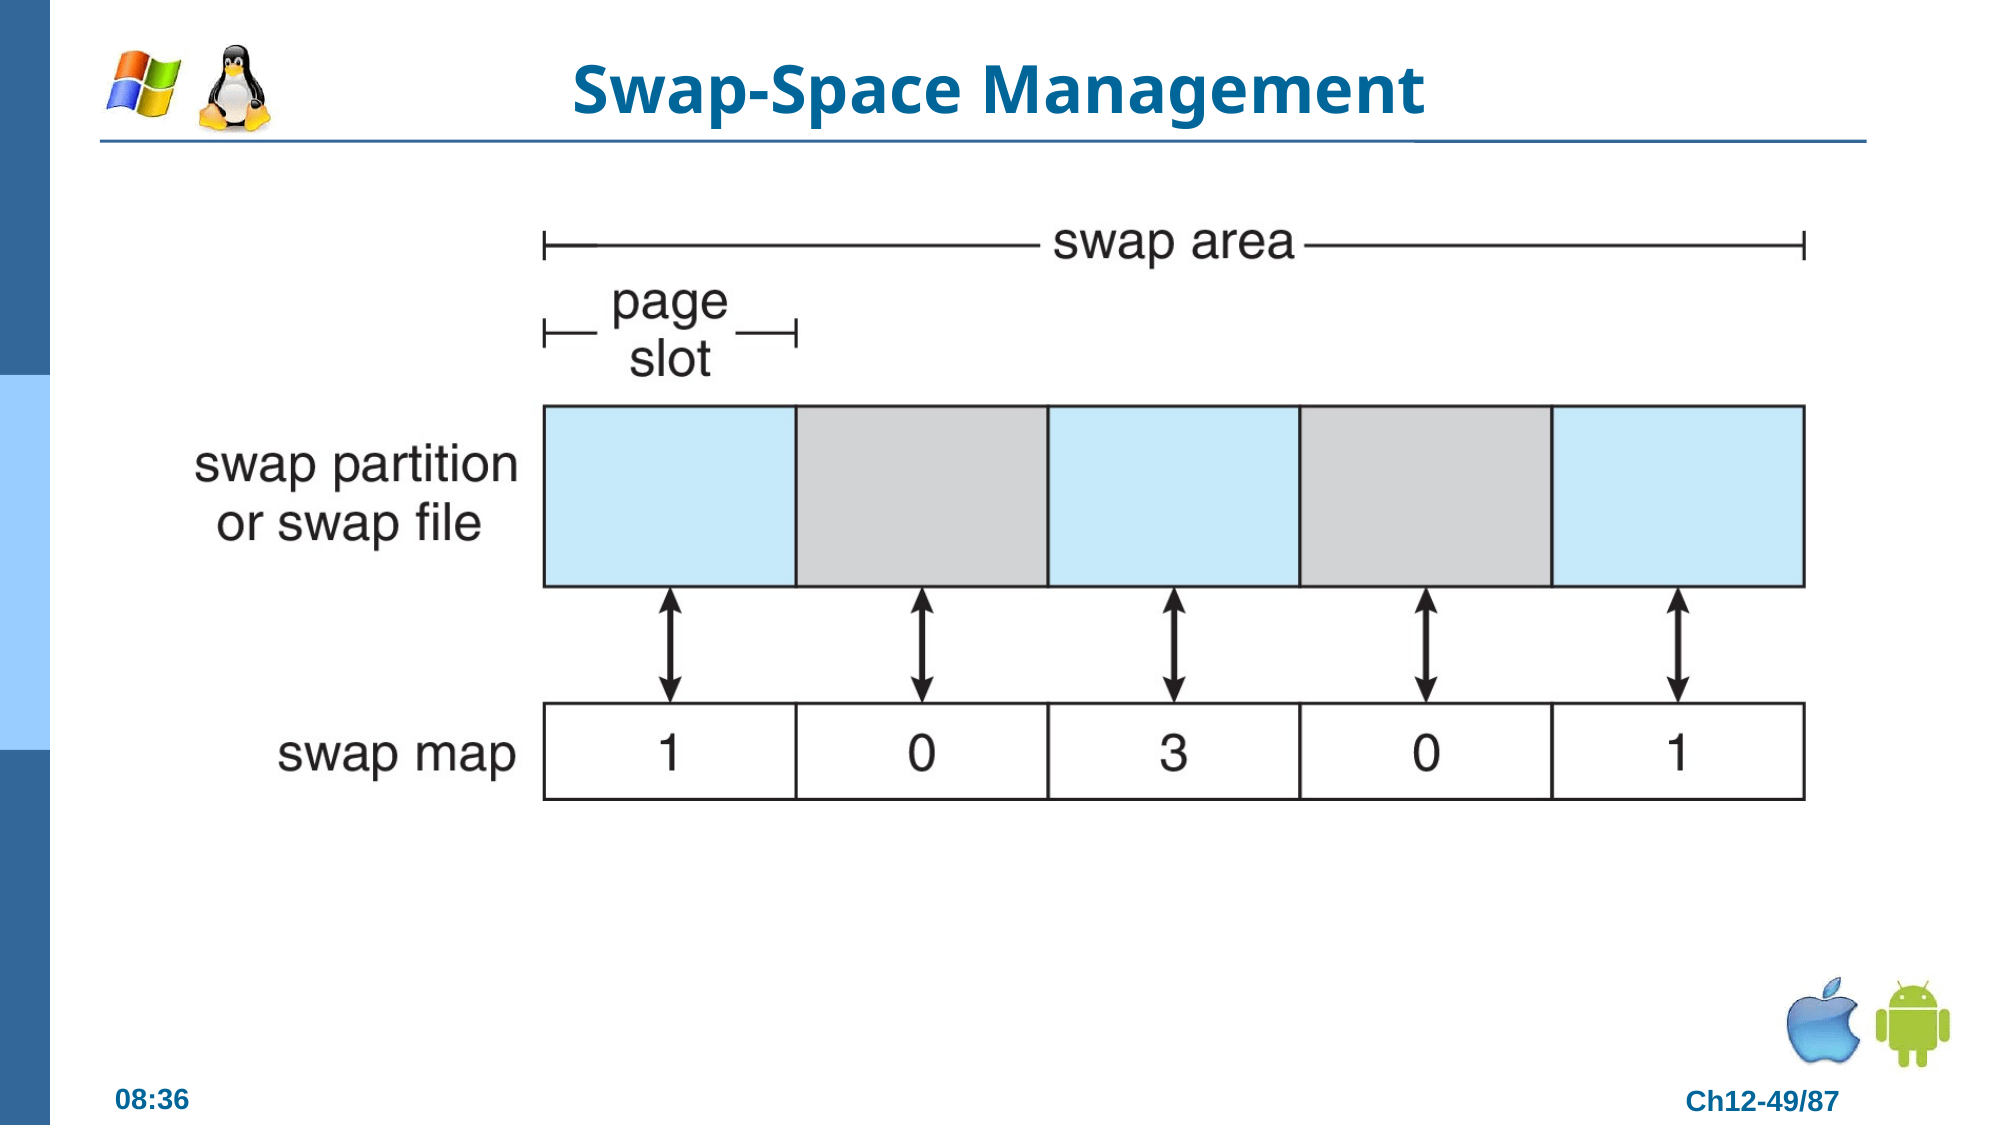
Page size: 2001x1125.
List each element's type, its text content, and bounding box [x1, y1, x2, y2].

picture [1774, 973, 1959, 1074]
title Swap-Space Management [324, 39, 1675, 135]
picture [99, 36, 285, 137]
picture [193, 214, 1806, 802]
